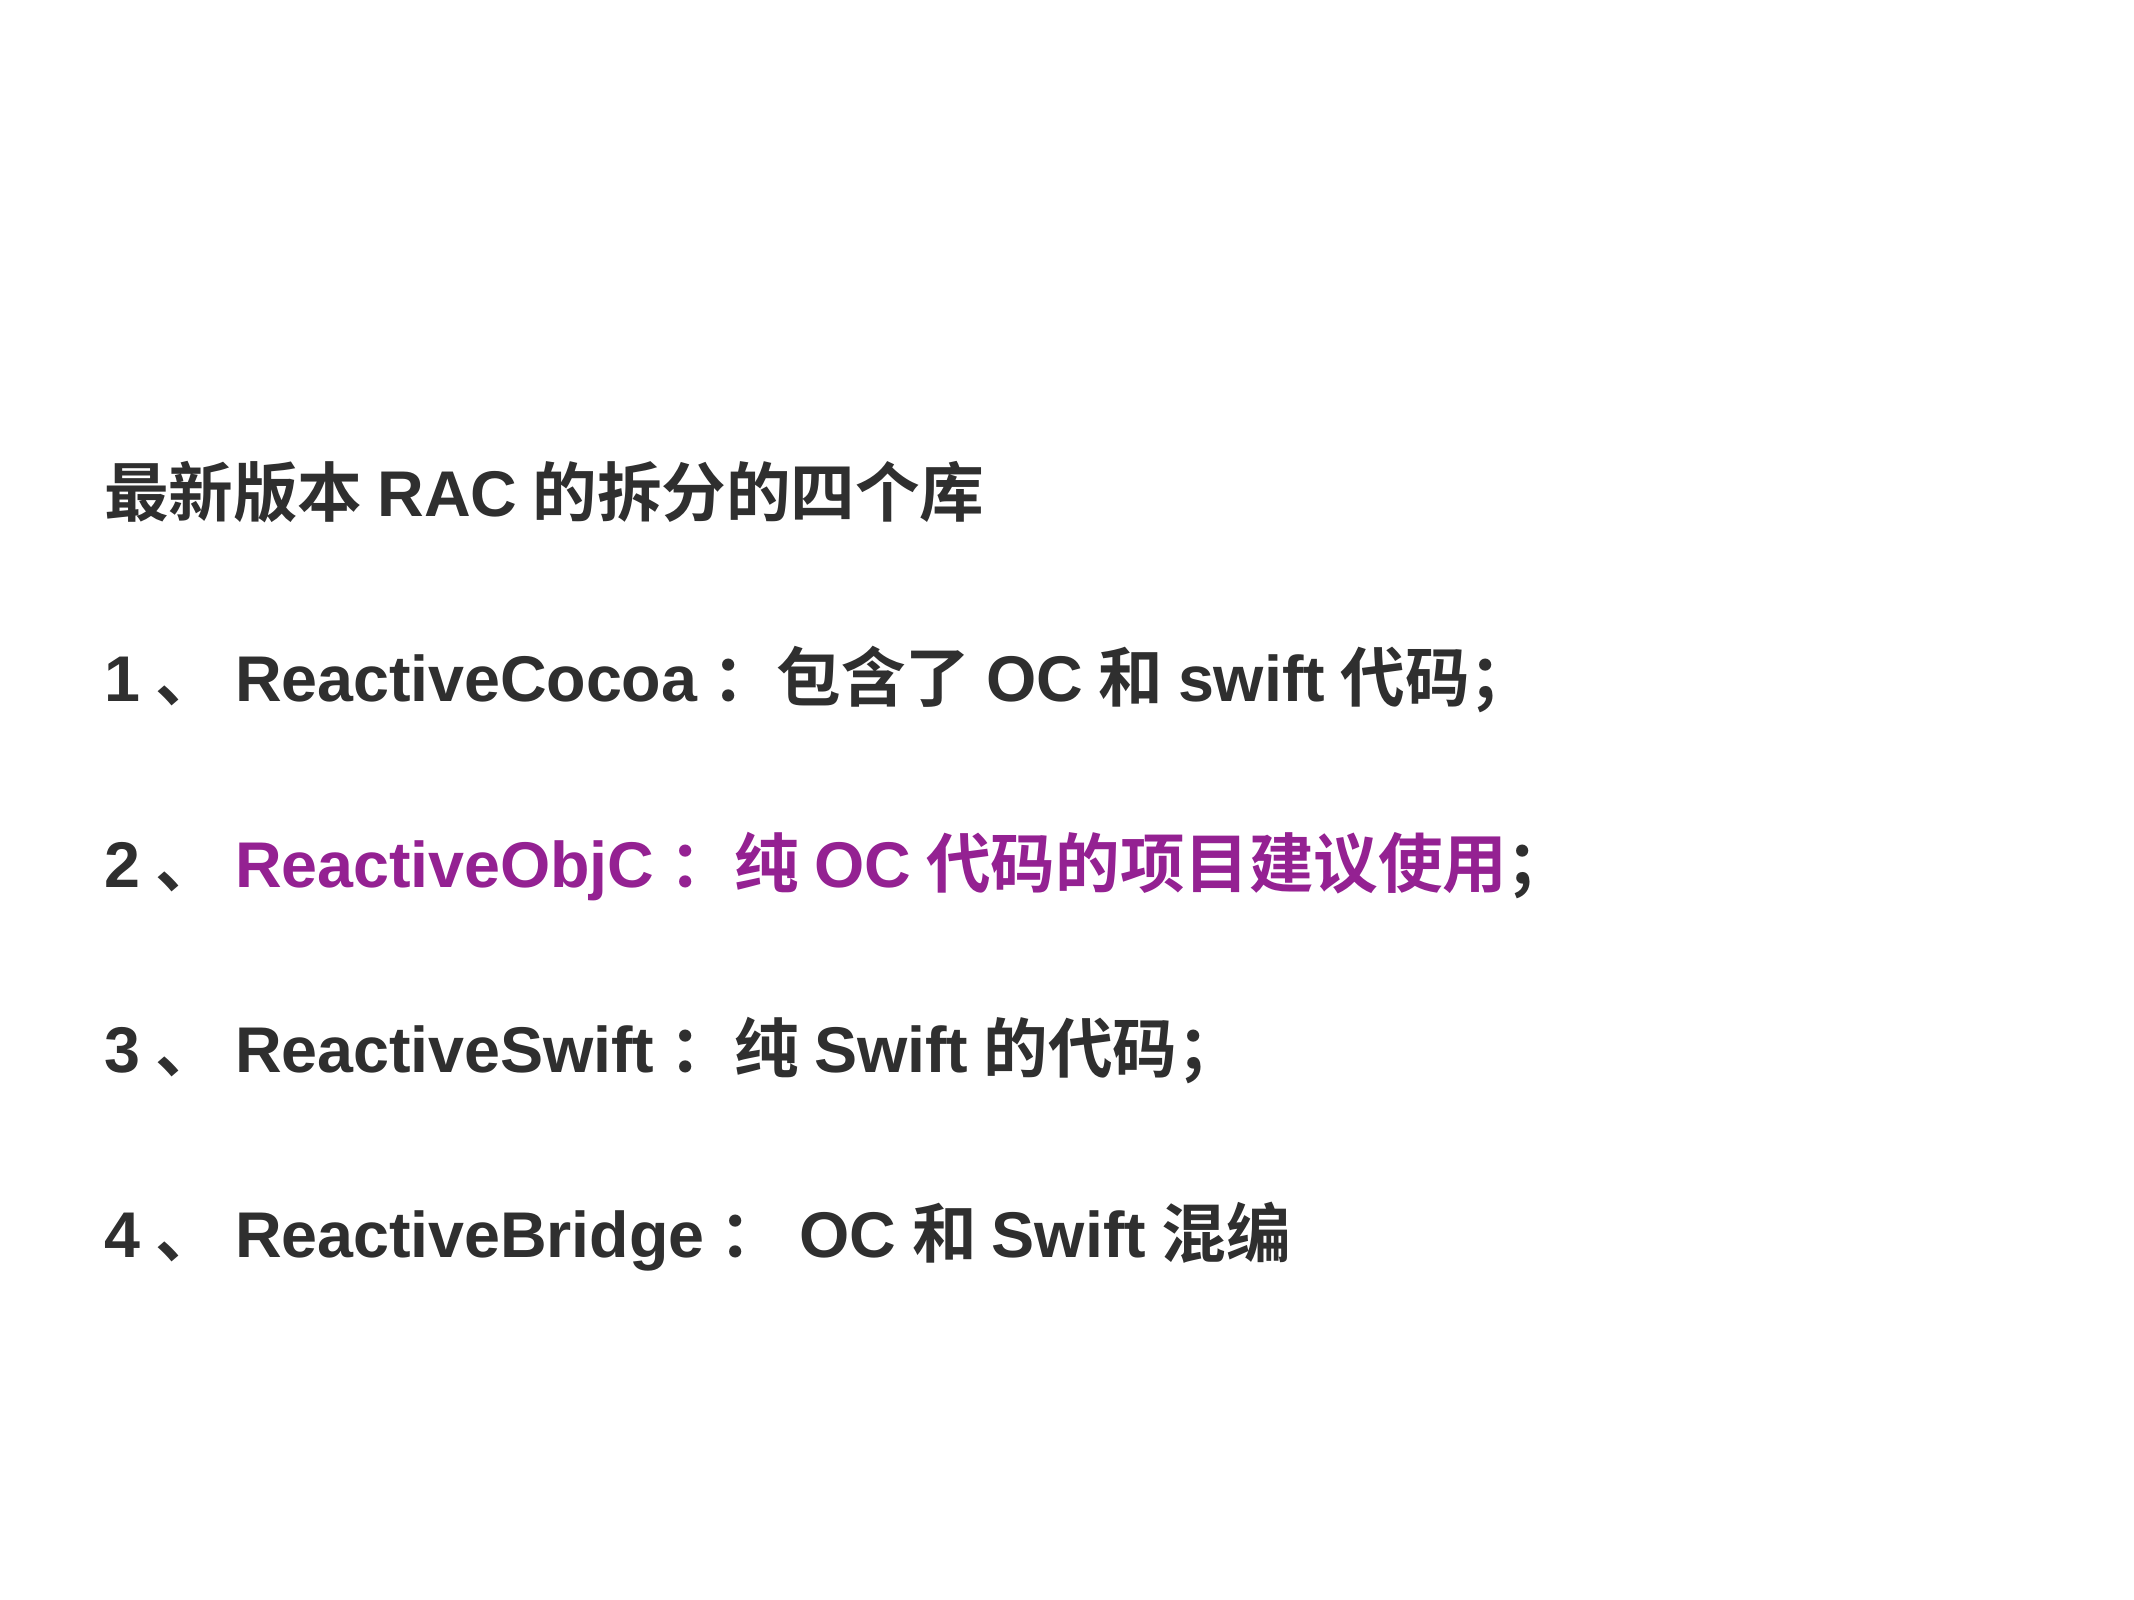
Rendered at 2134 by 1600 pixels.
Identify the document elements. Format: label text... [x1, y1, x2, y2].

list 最新版本RAC的拆分的四个库 1、ReactiveCocoa：包含了OC和swift代码； 2、ReactiveObjC：纯OC代码的项目建议使用； 3、ReactiveSwift：纯Swift的代码； 4、ReactiveBridge：OC和Swift混编 [95, 0, 1918, 1161]
